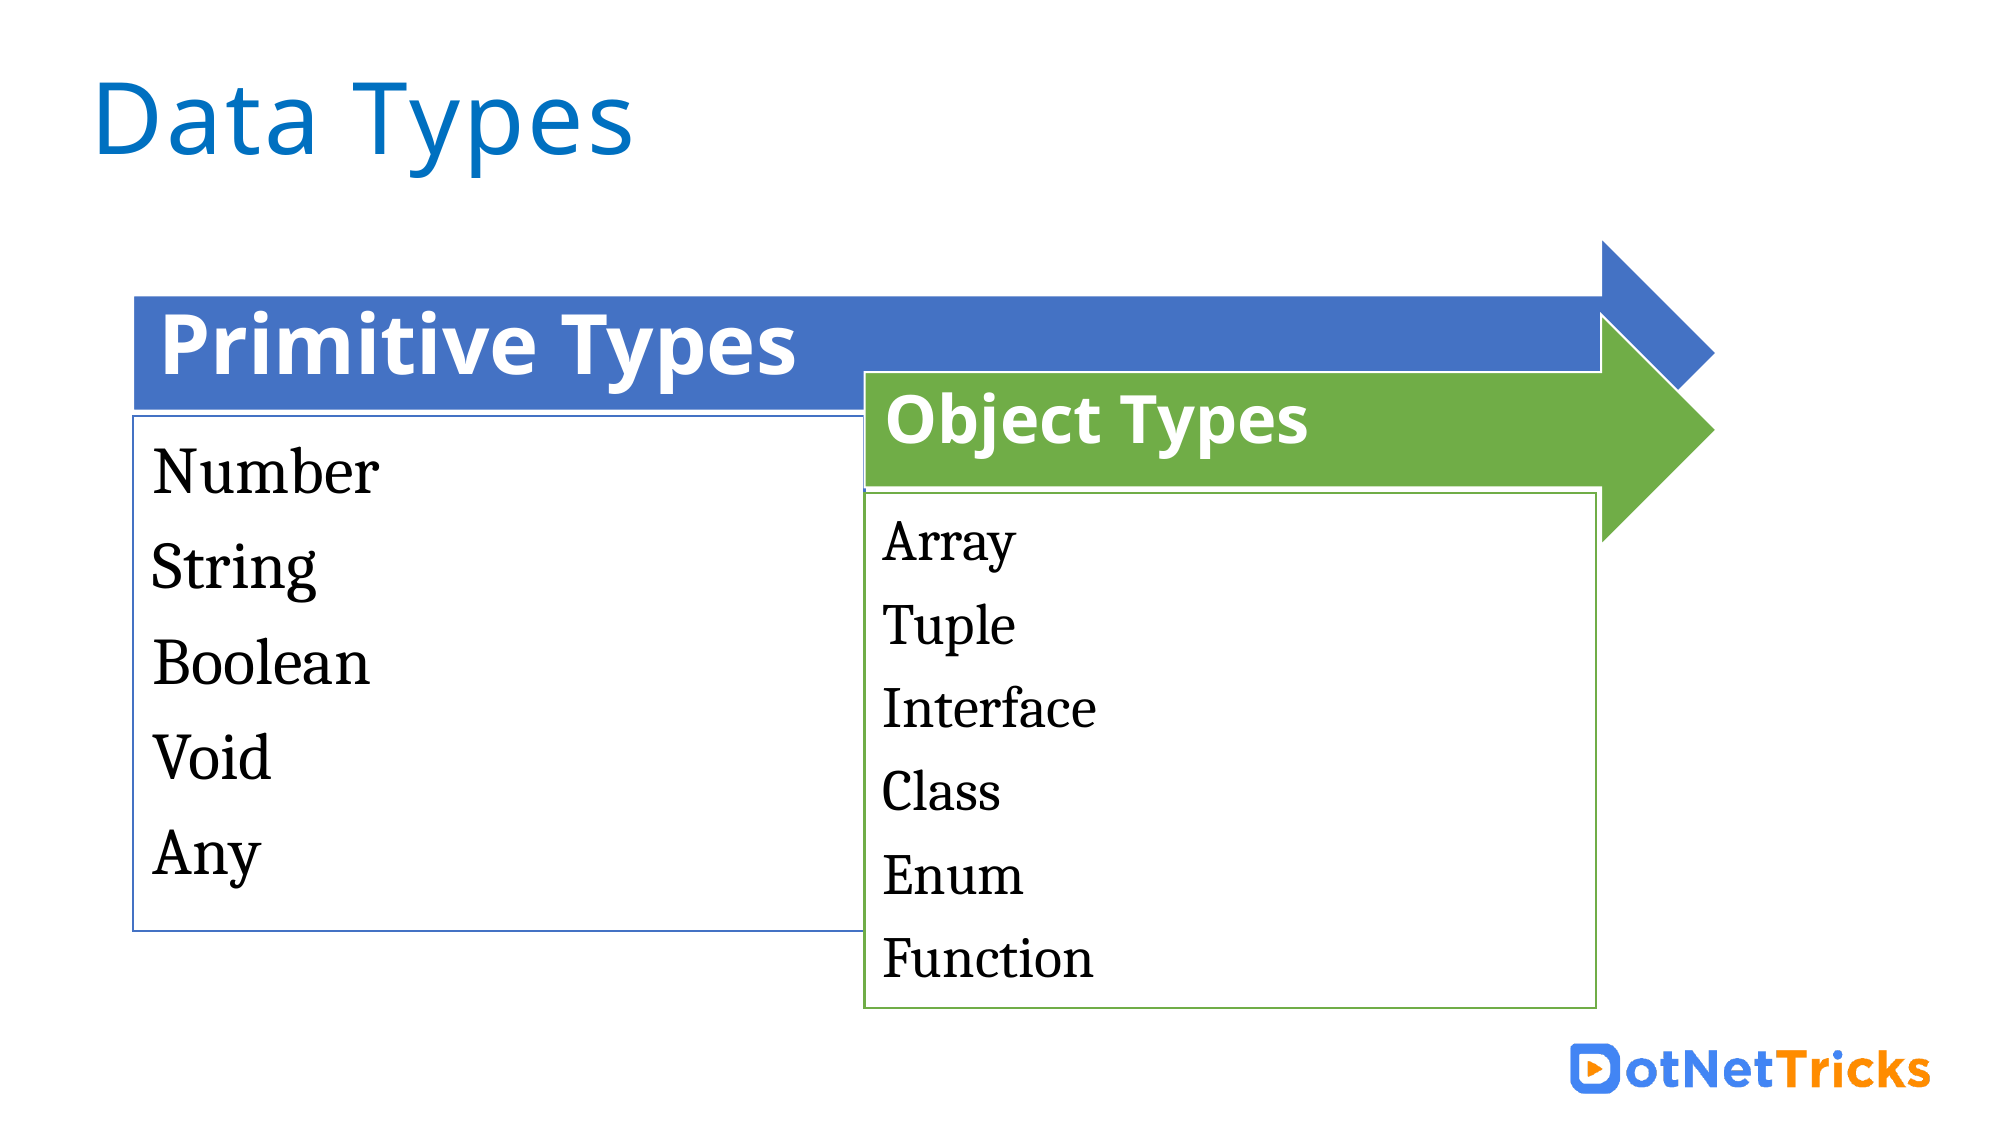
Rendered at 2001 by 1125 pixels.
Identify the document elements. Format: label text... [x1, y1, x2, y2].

title Data Types [90, 59, 1909, 175]
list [90, 237, 1759, 1008]
picture [1566, 1039, 1932, 1100]
